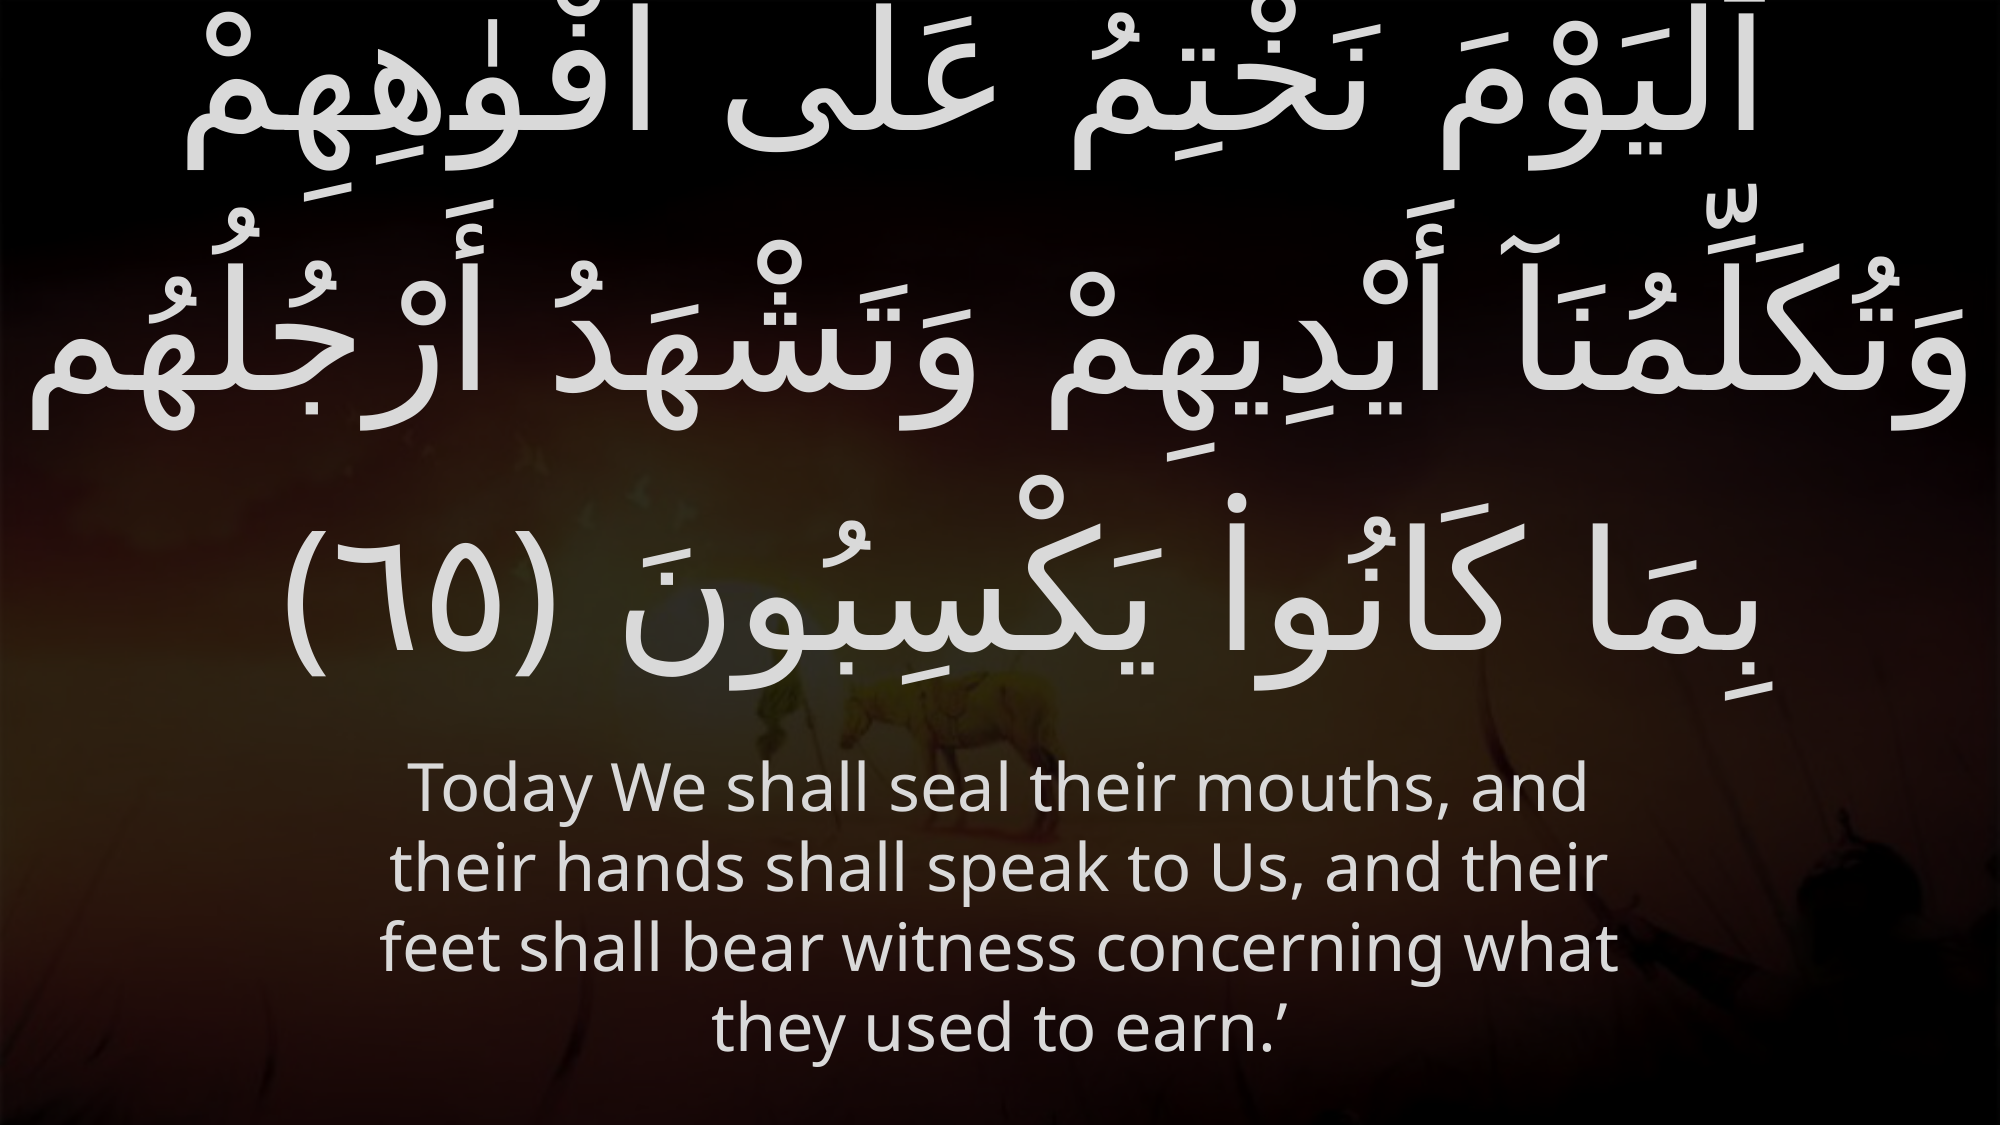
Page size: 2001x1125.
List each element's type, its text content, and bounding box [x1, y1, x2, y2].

title ٱلْيَوْمَ نَخْتِمُ عَلٰٓى أَفْوٰهِهِمْ وَتُكَلِّمُنَآ أَيْدِيهِمْ وَتَشْهَدُ أَرْجُلُهُم بِمَا كَانُوا۟ يَكْسِبُونَ ﴿٦٥﴾ [0, 200, 2000, 388]
list Today We shall seal their mouths, and their hands shall speak to Us, and their feet shall bear witness concerning what they used to earn.’ [356, 737, 1644, 1050]
